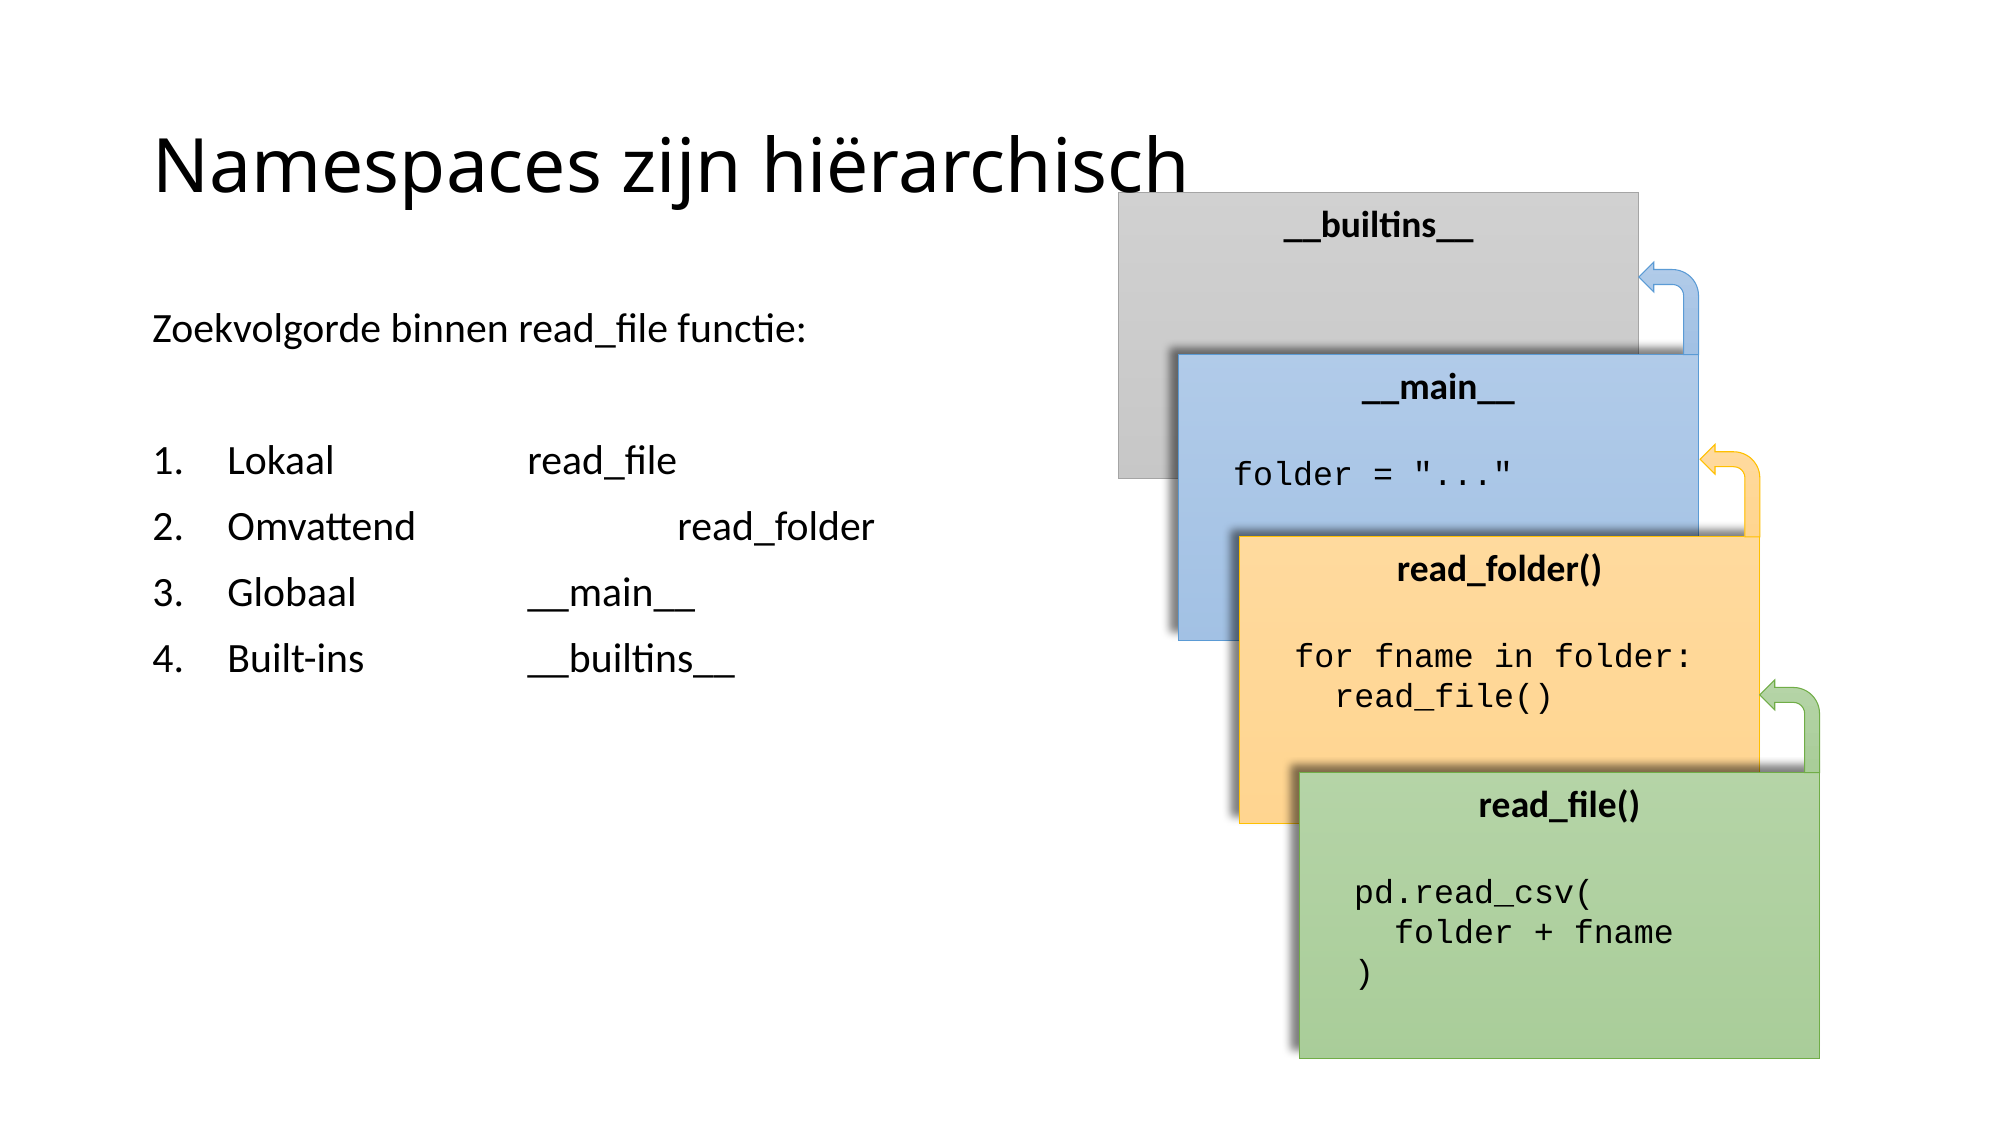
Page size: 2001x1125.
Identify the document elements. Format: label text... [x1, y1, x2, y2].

text_box __builtins__ [1118, 278, 1639, 479]
text_box [1699, 443, 1761, 538]
text_box [1759, 678, 1821, 774]
text_box __main__ folder = "..." [1178, 354, 1699, 641]
text_box [1638, 260, 1700, 356]
list Zoekvolgorde binnen read_file functie: Lokaal read_file Omvattend read_folder Globaal __main__ Built-ins __builtins__ [137, 299, 1137, 821]
text_box read_folder() for fname in folder: read_file() [1239, 536, 1760, 824]
text_box read_file() pd.read_csv( folder + fname ) [1299, 772, 1820, 1059]
title Namespaces zijn hiërarchisch [137, 59, 1863, 278]
